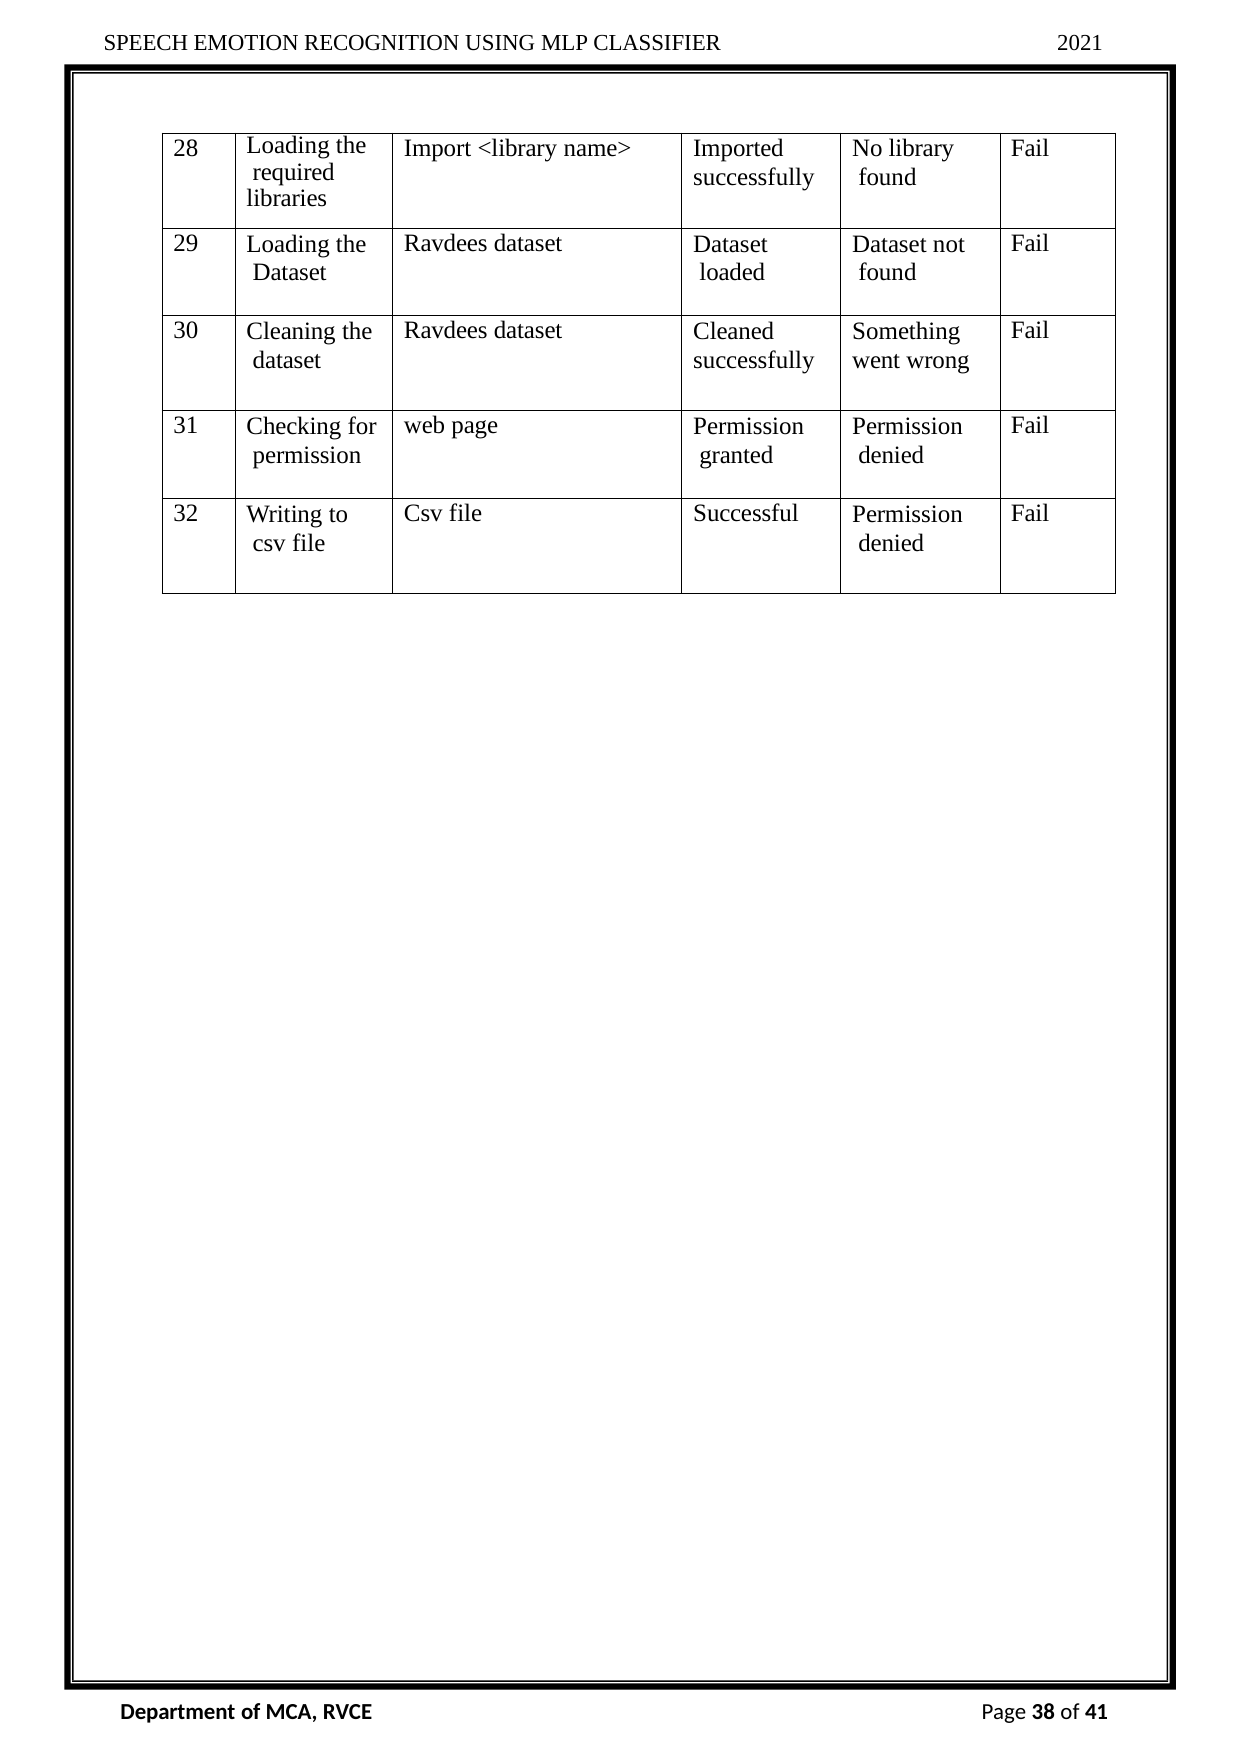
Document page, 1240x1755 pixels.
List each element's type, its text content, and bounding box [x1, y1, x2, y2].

table_cell Something went wrong [841, 316, 1000, 410]
table_cell Ravdees dataset [393, 229, 681, 315]
footer Department of MCA, RVCE [118, 1700, 376, 1755]
table_header No library found [841, 134, 1000, 228]
text_box 2021 [1055, 25, 1106, 56]
table_cell Fail [1001, 316, 1115, 410]
table_cell 30 [163, 316, 235, 410]
table_cell web page [393, 411, 681, 498]
table_cell Dataset loaded [682, 229, 840, 315]
text_box SPEECH EMOTION RECOGNITION USING MLP CLASSIFIER [101, 25, 728, 56]
table_cell Csv file [393, 499, 681, 593]
table_cell 31 [163, 411, 235, 498]
table_cell Checking for permission [236, 411, 392, 498]
table_cell 32 [163, 499, 235, 593]
table_cell Fail [1001, 499, 1115, 593]
table_cell Permission denied [841, 499, 1000, 593]
table_cell Writing to csv file [236, 499, 392, 593]
table_header Import <library name> [393, 134, 681, 228]
table_cell Permission granted [682, 411, 840, 498]
table_cell 29 [163, 229, 235, 315]
table_cell Successful [682, 499, 840, 593]
table_cell Fail [1001, 229, 1115, 315]
table_header Loading the required libraries [236, 134, 392, 228]
table_header Imported successfully [682, 134, 840, 228]
table_cell Dataset not found [841, 229, 1000, 315]
table_cell Fail [1001, 411, 1115, 498]
text_box [64, 64, 1176, 1690]
table_cell Loading the Dataset [236, 229, 392, 315]
table_header 28 [163, 134, 235, 228]
table_cell Ravdees dataset [393, 316, 681, 410]
slide_number Page 38 of 41 [979, 1700, 1117, 1755]
table_cell Permission denied [841, 411, 1000, 498]
table_cell Cleaned successfully [682, 316, 840, 410]
table_header Fail [1001, 134, 1115, 228]
table_cell Cleaning the dataset [236, 316, 392, 410]
